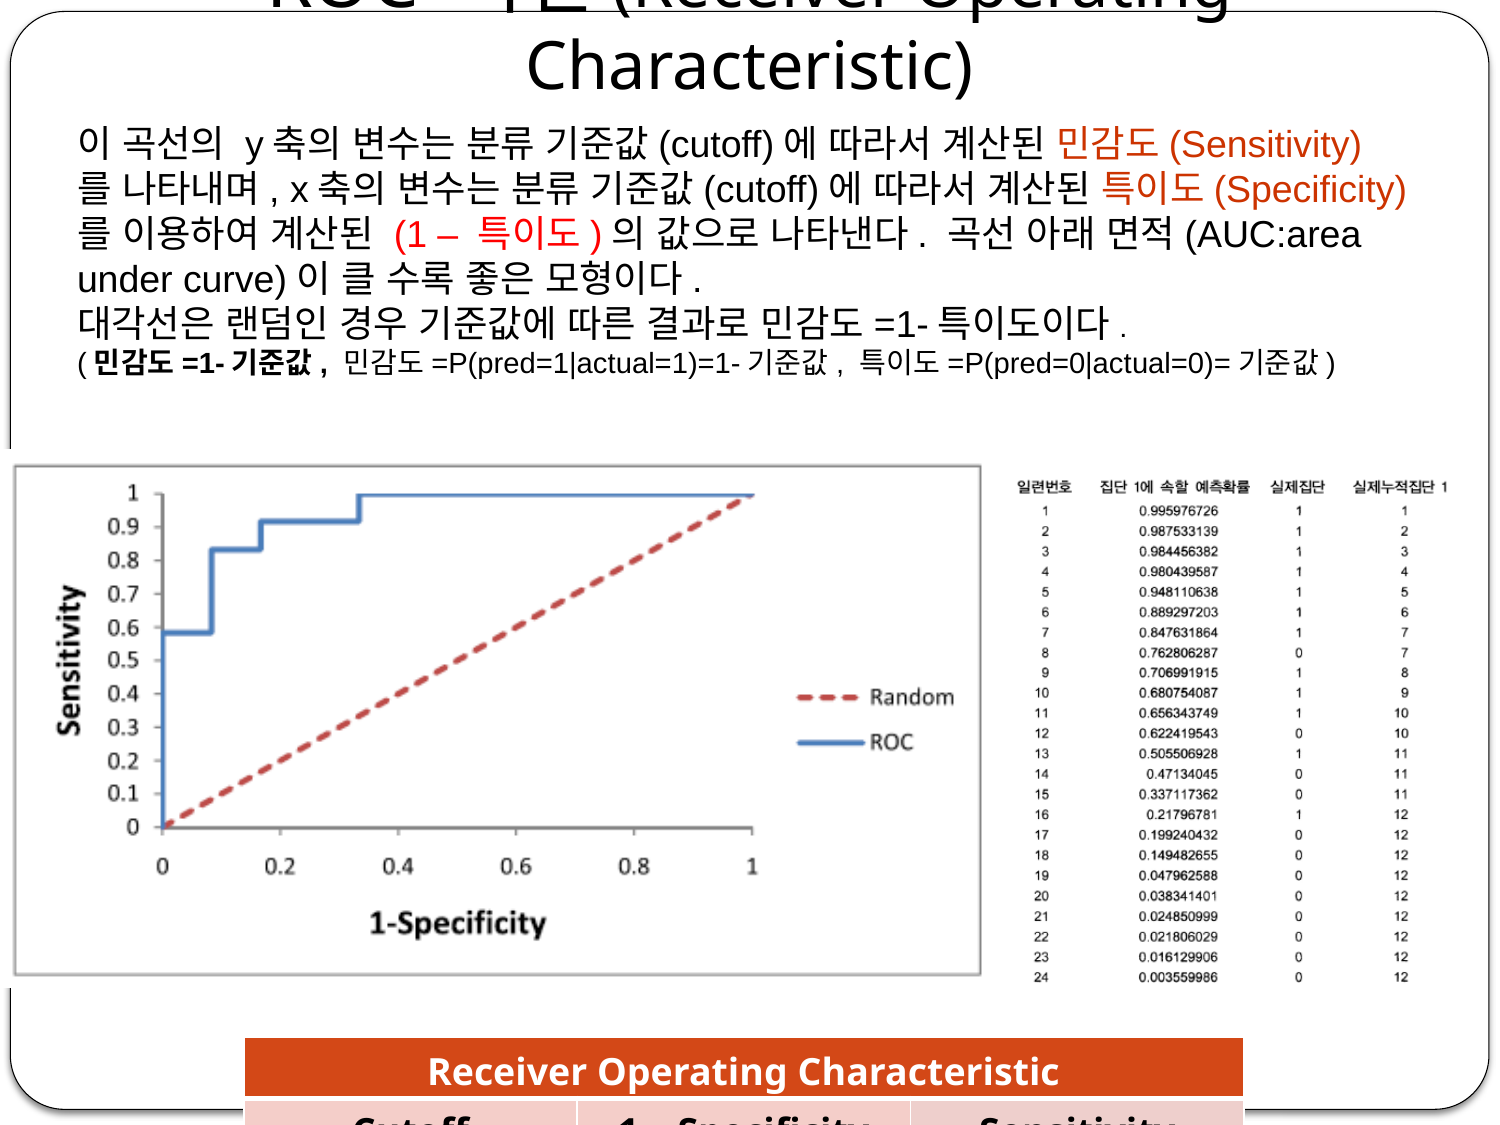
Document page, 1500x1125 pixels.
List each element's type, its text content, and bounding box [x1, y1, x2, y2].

table_header Receiver Operating Characteristic [245, 1038, 1243, 1096]
title ROC 곡선(Receiver Operating Characteristic) [62, 0, 1438, 118]
table_cell Sensitivity [911, 1101, 1243, 1125]
picture [1012, 473, 1463, 997]
table_cell 1 – Specificity [578, 1101, 910, 1125]
picture [0, 449, 995, 988]
table_cell Cutoff [245, 1101, 576, 1125]
text_box 이 곡선의 y축의 변수는 분류 기준값(cutoff)에 따라서 계산된 민감도(Sensitivity) 를 나타내며, x축의 변수는 분류 기준값(cutoff)에 따라서 계산된 특이도(Specificity) 를 이용하여 계산된 (1 – 특이도)의 값으로 나타낸다. 곡선 아래 면적(AUC:area under curve)이 클 수록 좋은 모형이다. 대각선은 랜덤인 경우 기준값에 따른 결과로 민감도=1-특이도이다. (민감도=1-기준값, 민감도=P(pred=1|actual=1)=1-기준값, 특이도=P(pred=0|actual=0)=기준값) [62, 112, 1425, 388]
